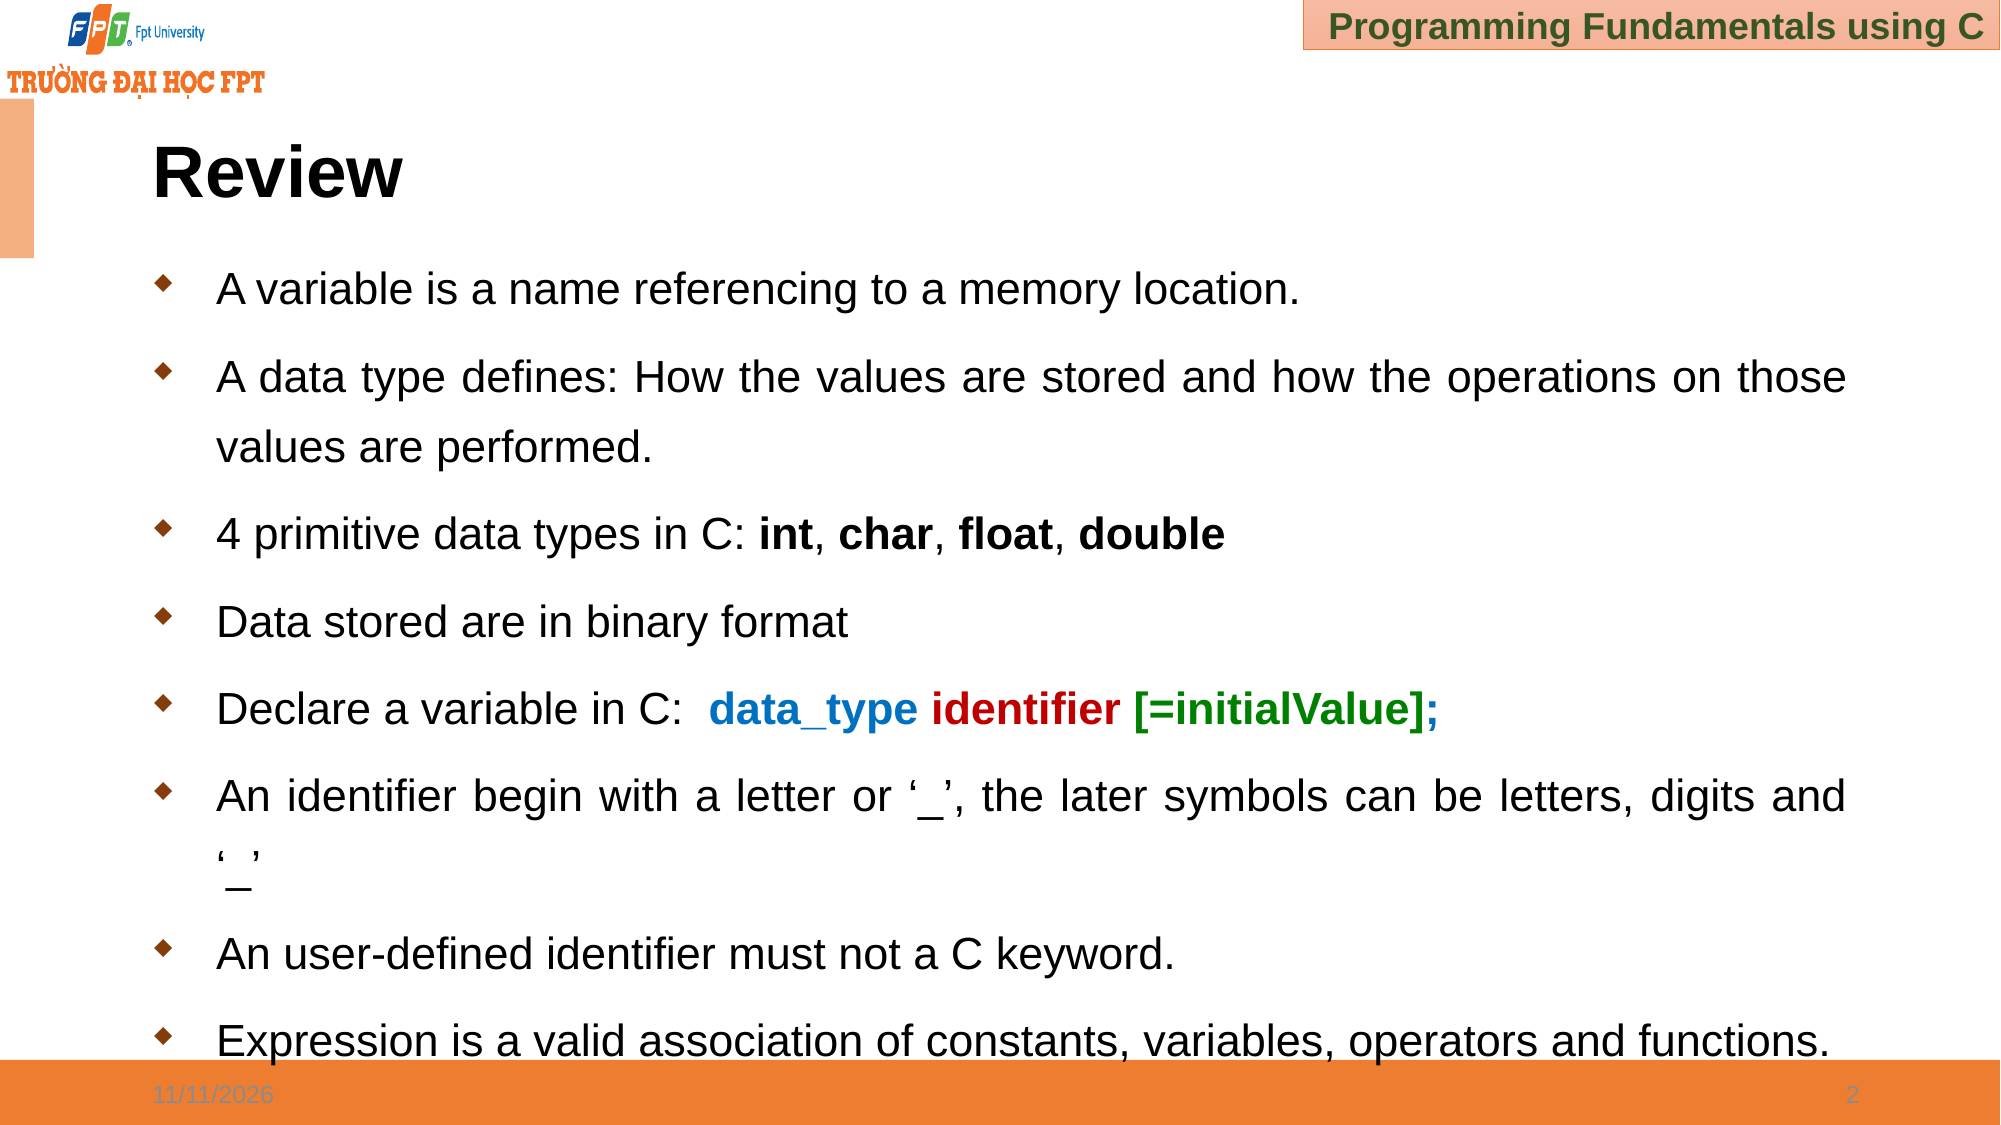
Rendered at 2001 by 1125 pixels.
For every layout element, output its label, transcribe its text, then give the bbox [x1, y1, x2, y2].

slide_number 2 [1424, 1063, 1875, 1123]
list A variable is a name referencing to a memory location. A data type defines: How the values are stored and how the operations on those values are performed. 4 primitive data types in C: int, char, float, double Data stored are in binary format Declare a variable in C: data_type identifier [=initialValue]; An identifier begin with a letter or ‘_’, the later symbols can be letters, digits and ‘_’ An user-defined identifier must not a C keyword. Expression is a valid association of constants, variables, operators and functions. [137, 235, 1863, 1094]
title Review [137, 126, 1863, 222]
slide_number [137, 1063, 588, 1123]
